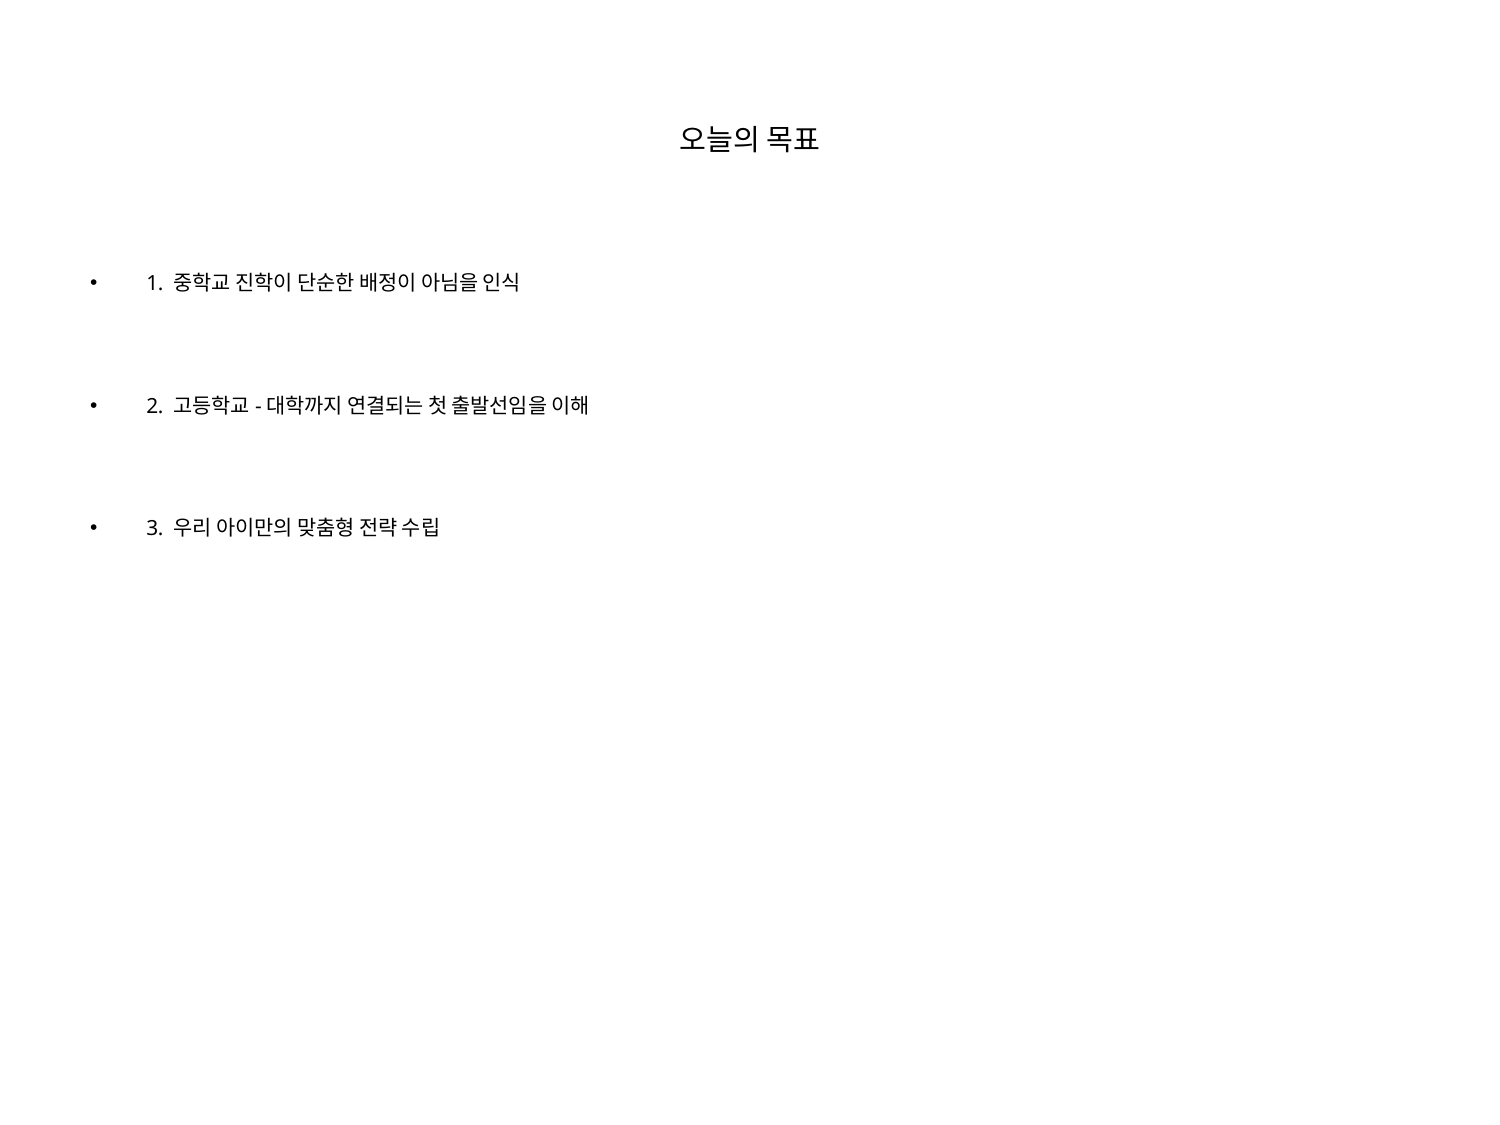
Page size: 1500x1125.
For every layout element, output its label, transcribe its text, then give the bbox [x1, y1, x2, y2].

title 오늘의 목표 [75, 45, 1425, 233]
list 1. 중학교 진학이 단순한 배정이 아님을 인식 2. 고등학교-대학까지 연결되는 첫 출발선임을 이해 3. 우리 아이만의 맞춤형 전략 수립 [75, 262, 1425, 1005]
